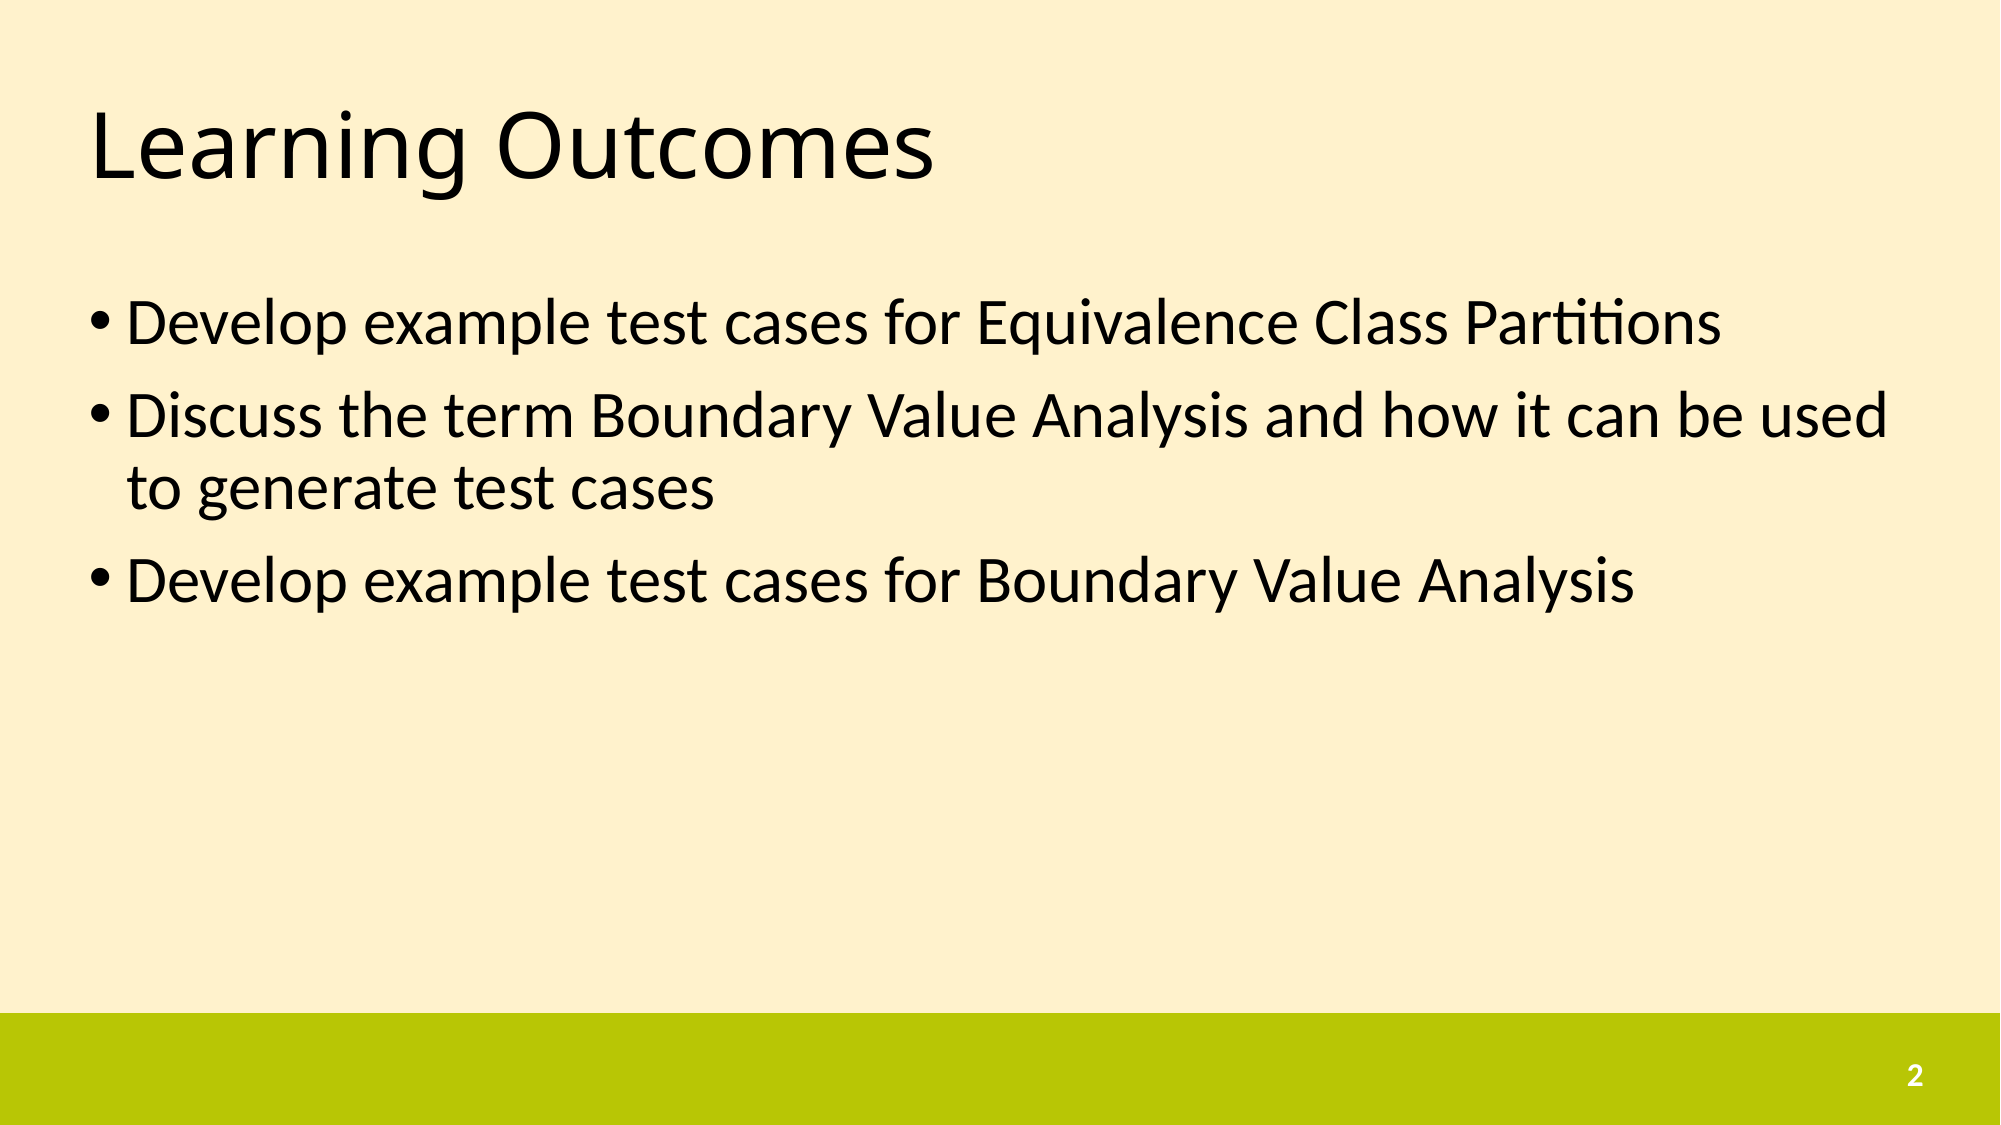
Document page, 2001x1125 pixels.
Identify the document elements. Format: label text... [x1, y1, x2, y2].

slide_number 2 [1412, 1042, 1939, 1103]
list Develop example test cases for Equivalence Class Partitions Discuss the term Boundary Value Analysis and how it can be used to generate test cases Develop example test cases for Boundary Value Analysis [73, 279, 1939, 994]
title Learning Outcomes [73, 40, 1939, 258]
